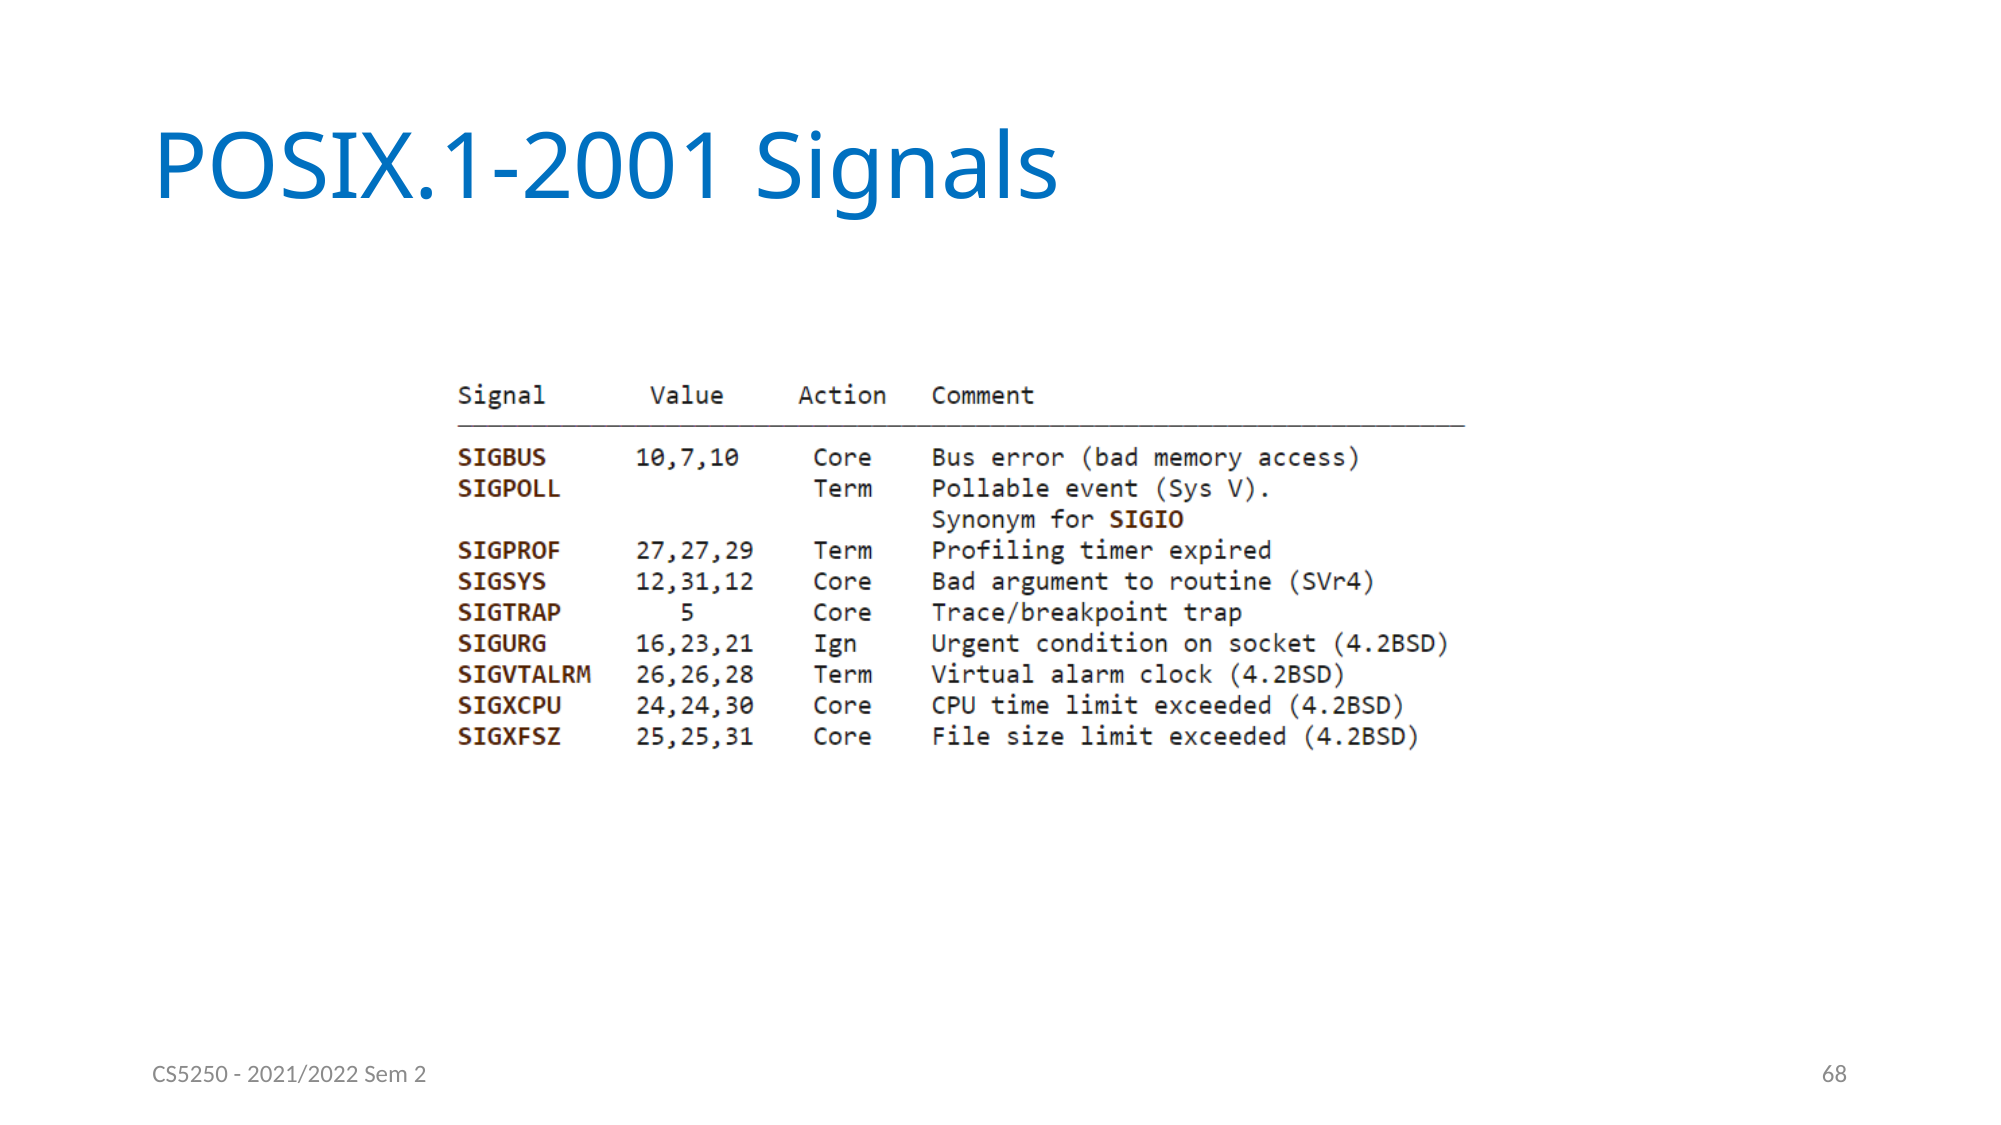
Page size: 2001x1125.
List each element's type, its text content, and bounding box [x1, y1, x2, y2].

slide_number CS5250 - 2021/2022 Sem 2 [137, 1042, 588, 1103]
title POSIX.1-2001 Signals [137, 59, 1863, 278]
picture [439, 369, 1468, 772]
slide_number 68 [1412, 1042, 1863, 1103]
